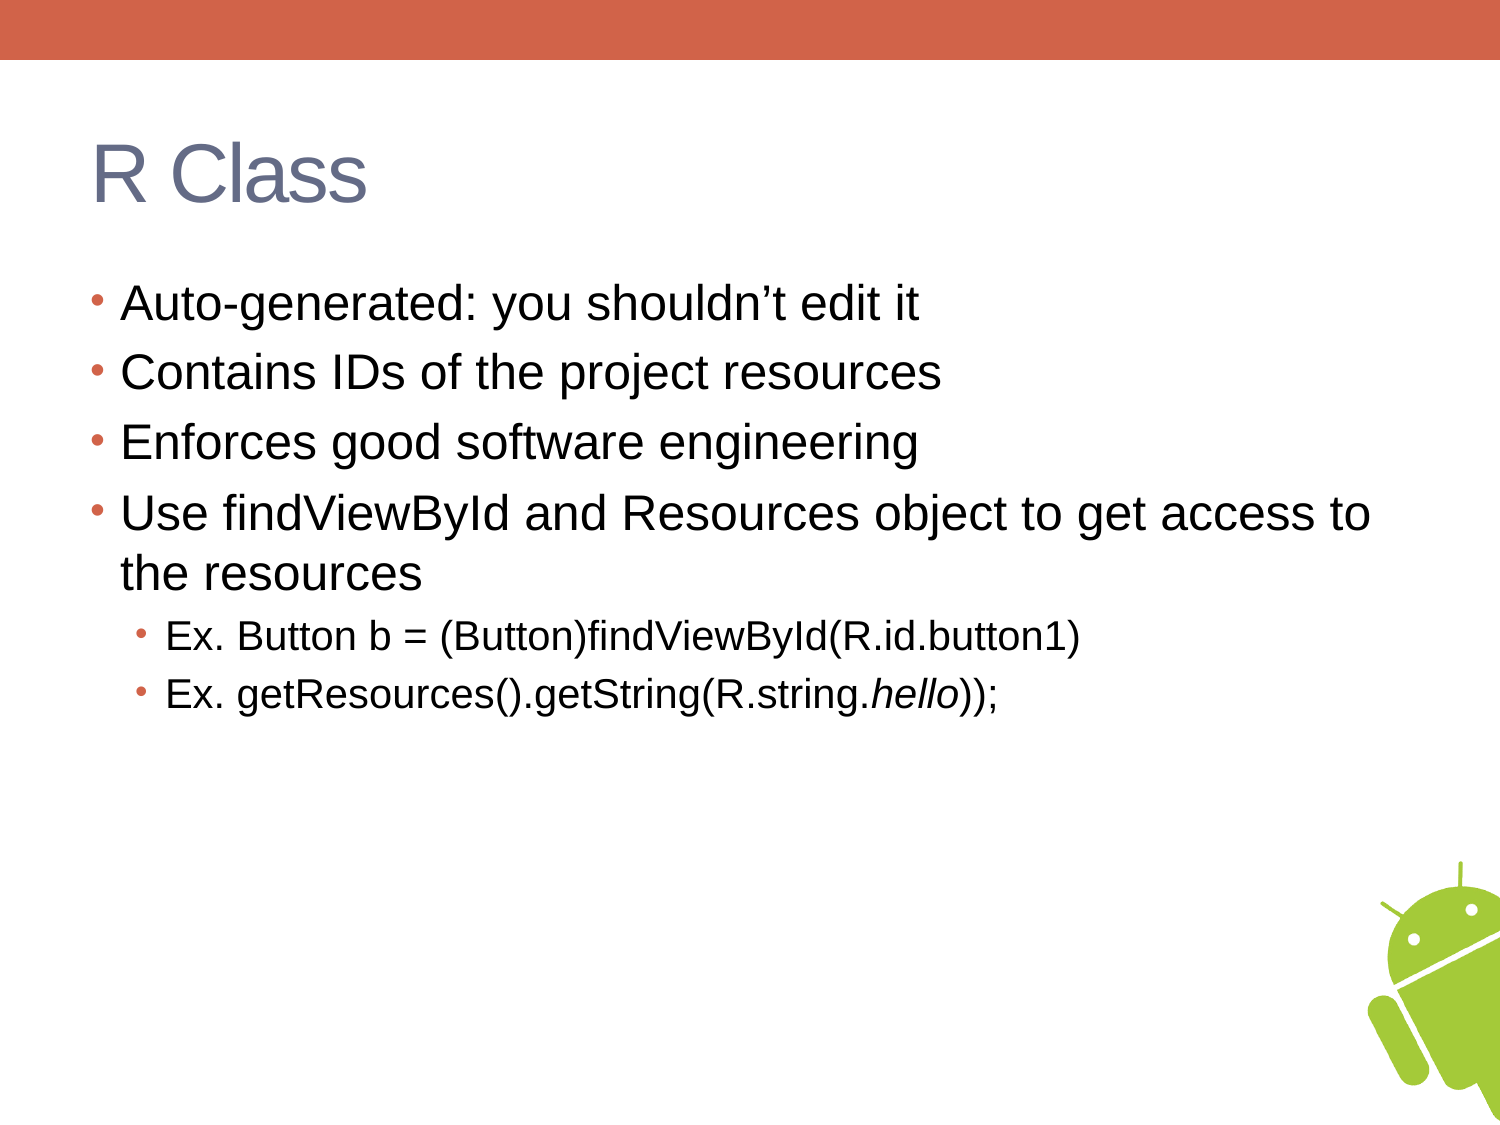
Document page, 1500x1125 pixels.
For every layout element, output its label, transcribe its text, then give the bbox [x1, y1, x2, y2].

list Auto-generated: you shouldn’t edit it Contains IDs of the project resources Enforces good software engineering Use findViewById and Resources object to get access to the resources Ex. Button b = (Button)findViewById(R.id.button1) Ex. getResources().getString(R.string.hello)); [75, 262, 1425, 1063]
picture [1362, 860, 1500, 1125]
title R Class [75, 87, 1425, 250]
